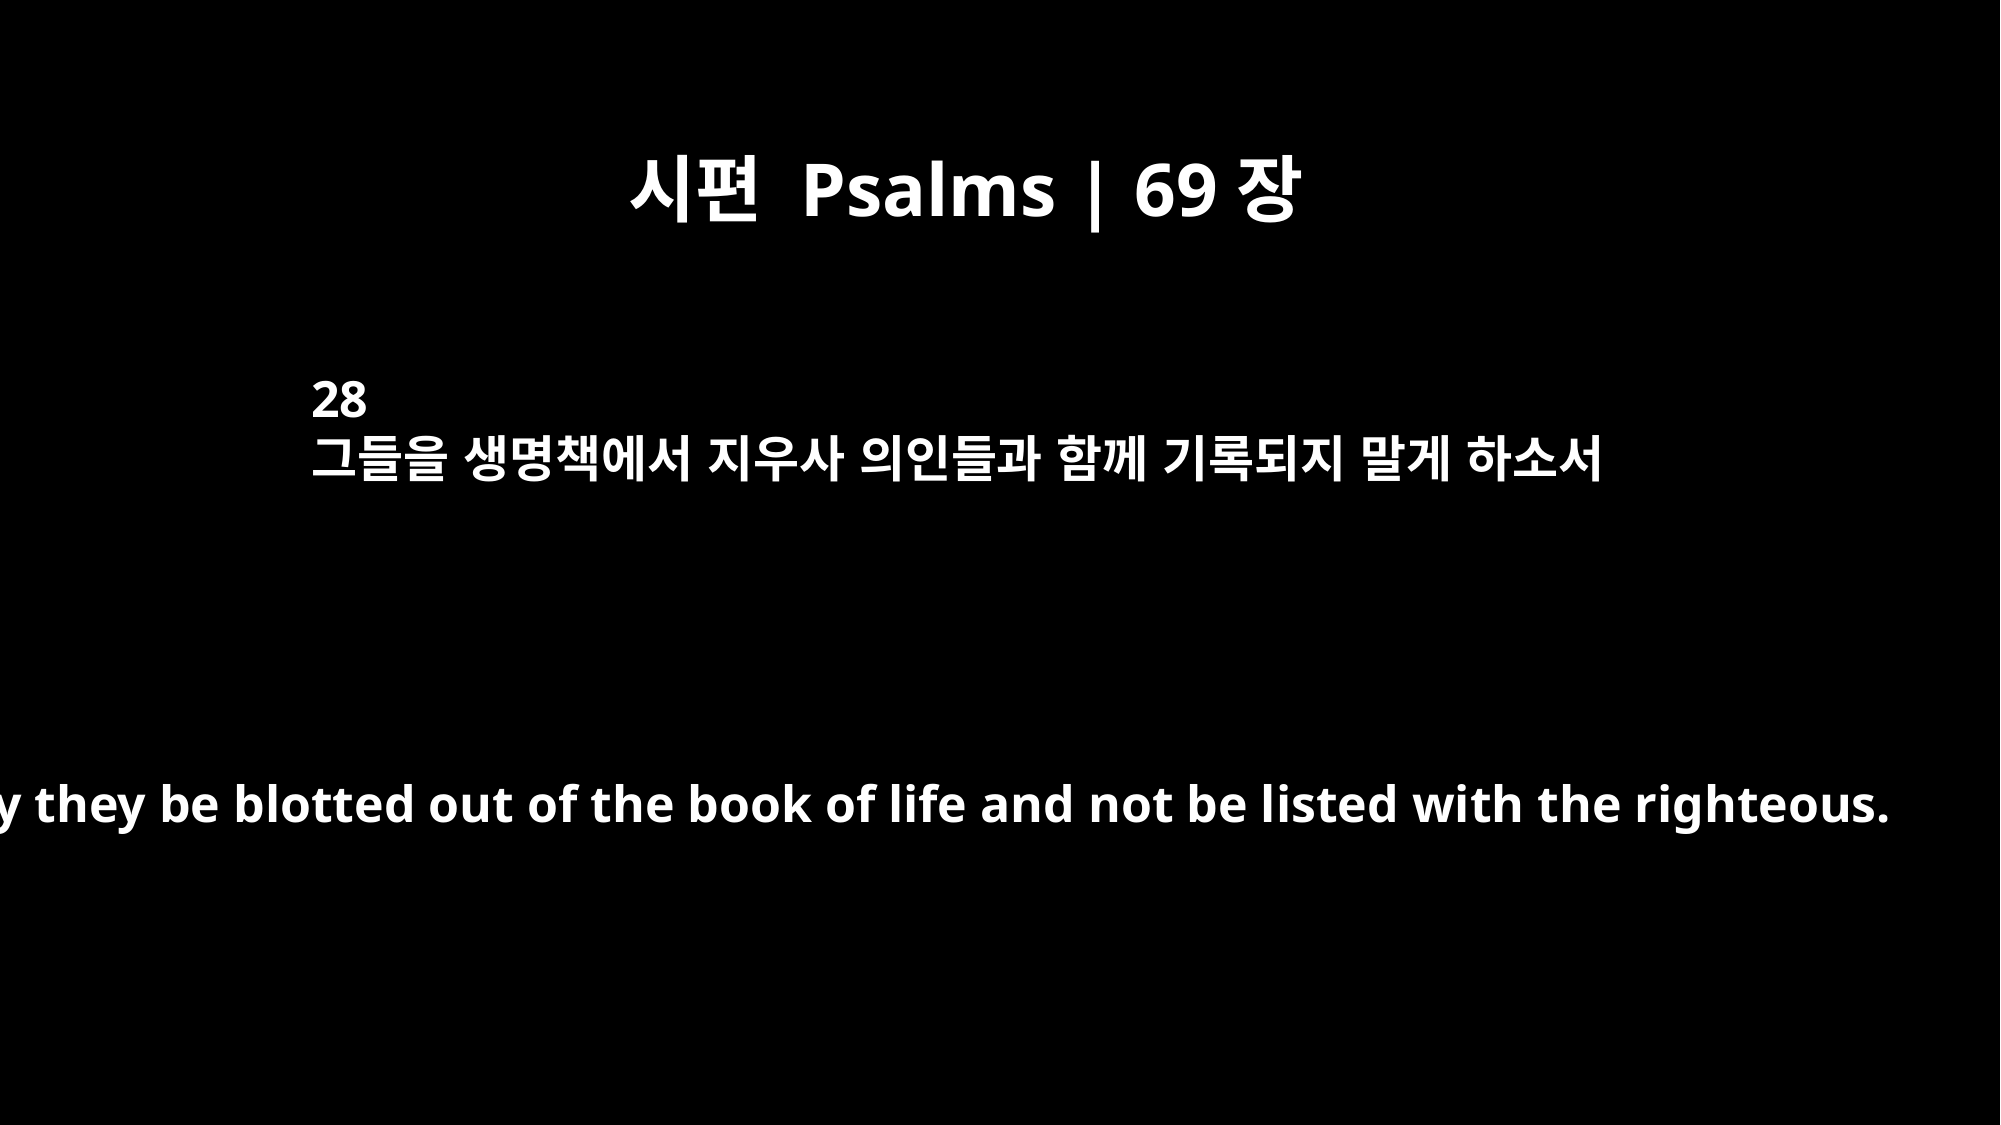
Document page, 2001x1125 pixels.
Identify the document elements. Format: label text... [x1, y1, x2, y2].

text_box May they be blotted out of the book of life and not be listed with the righteous. [0, 764, 1907, 840]
text_box 시편 Psalms | 69장 [613, 136, 1319, 239]
text_box 28 그들을 생명책에서 지우사 의인들과 함께 기록되지 말게 하소서 [296, 359, 1621, 495]
